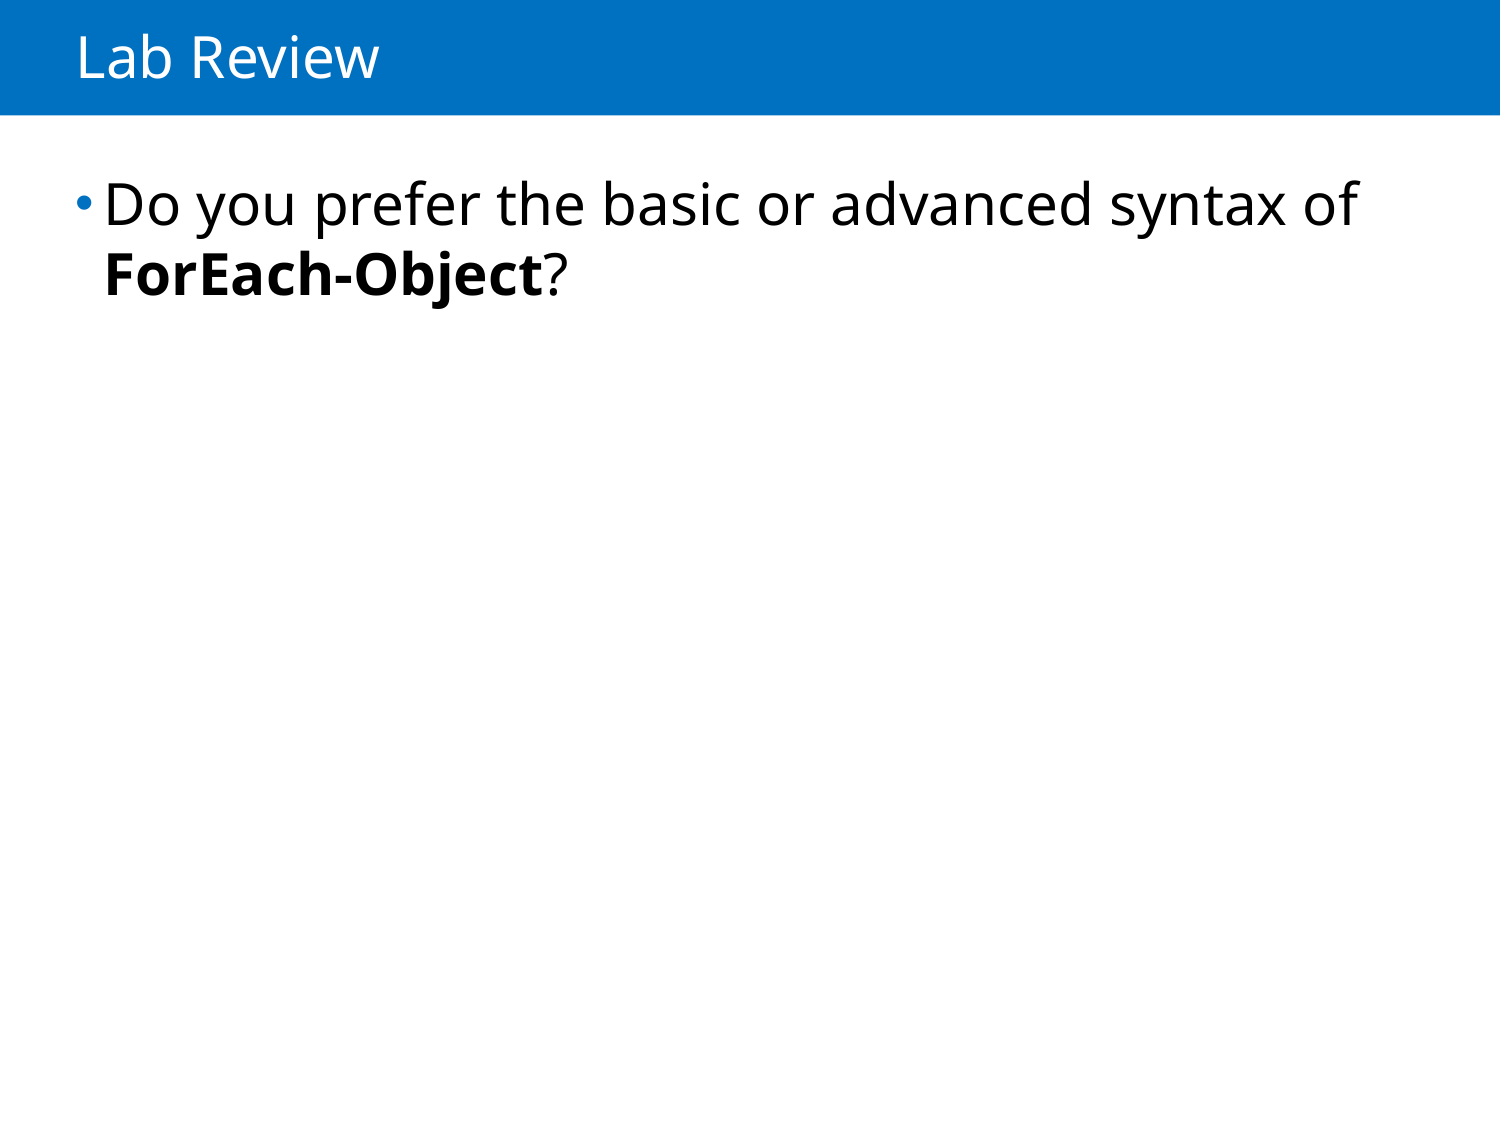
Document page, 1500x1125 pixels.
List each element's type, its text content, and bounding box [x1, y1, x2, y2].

title Lab Review [75, 0, 1351, 122]
list Do you prefer the basic or advanced syntax of ForEach-Object? [74, 167, 1408, 1013]
